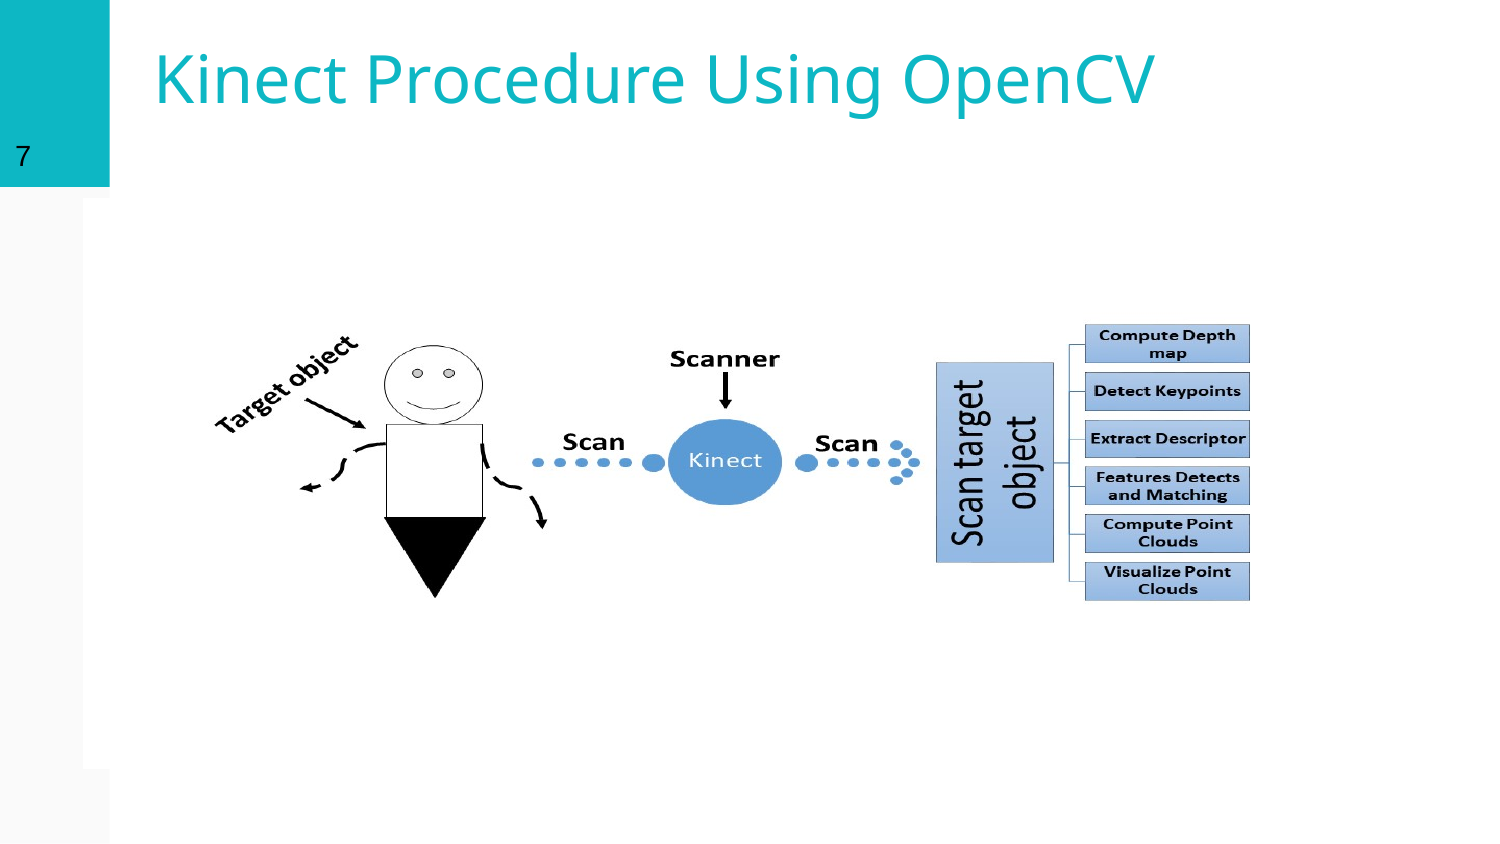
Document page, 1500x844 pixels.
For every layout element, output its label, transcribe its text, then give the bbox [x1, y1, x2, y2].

slide_number ‹#› [0, 0, 110, 187]
picture [83, 197, 1417, 769]
title Kinect Procedure Using OpenCV [138, 34, 1173, 133]
